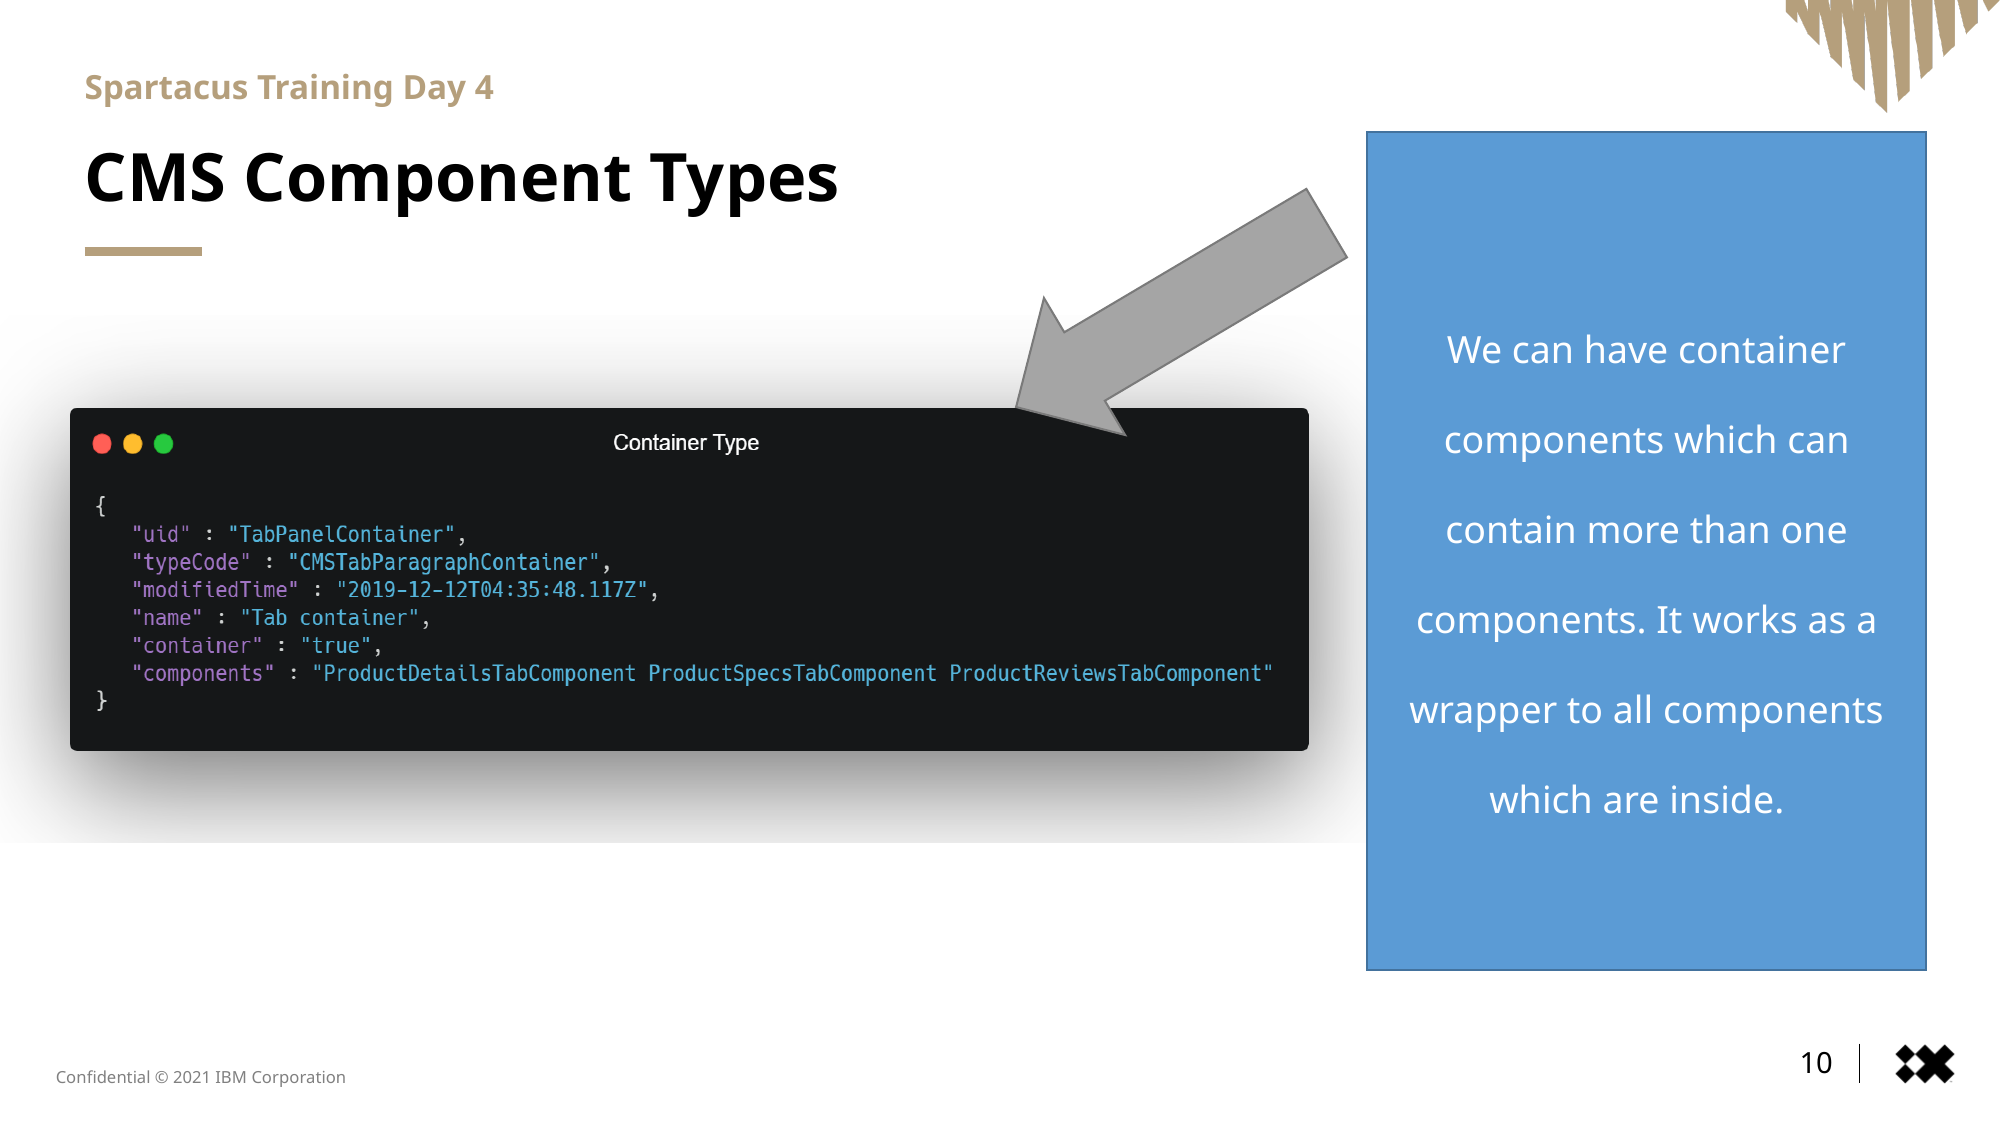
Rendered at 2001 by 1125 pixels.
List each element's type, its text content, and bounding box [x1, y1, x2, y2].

title CMS Component Types [84, 143, 1366, 252]
text_box We can have container components which can contain more than one components. It works as a wrapper to all components which are inside. [1366, 131, 1927, 971]
list Spartacus Training Day 4 [84, 70, 1000, 102]
picture [1785, 0, 2000, 113]
text_box [1038, 295, 1056, 315]
text_box [1091, 187, 1349, 315]
picture [0, 315, 1394, 843]
picture [1895, 1044, 1955, 1084]
